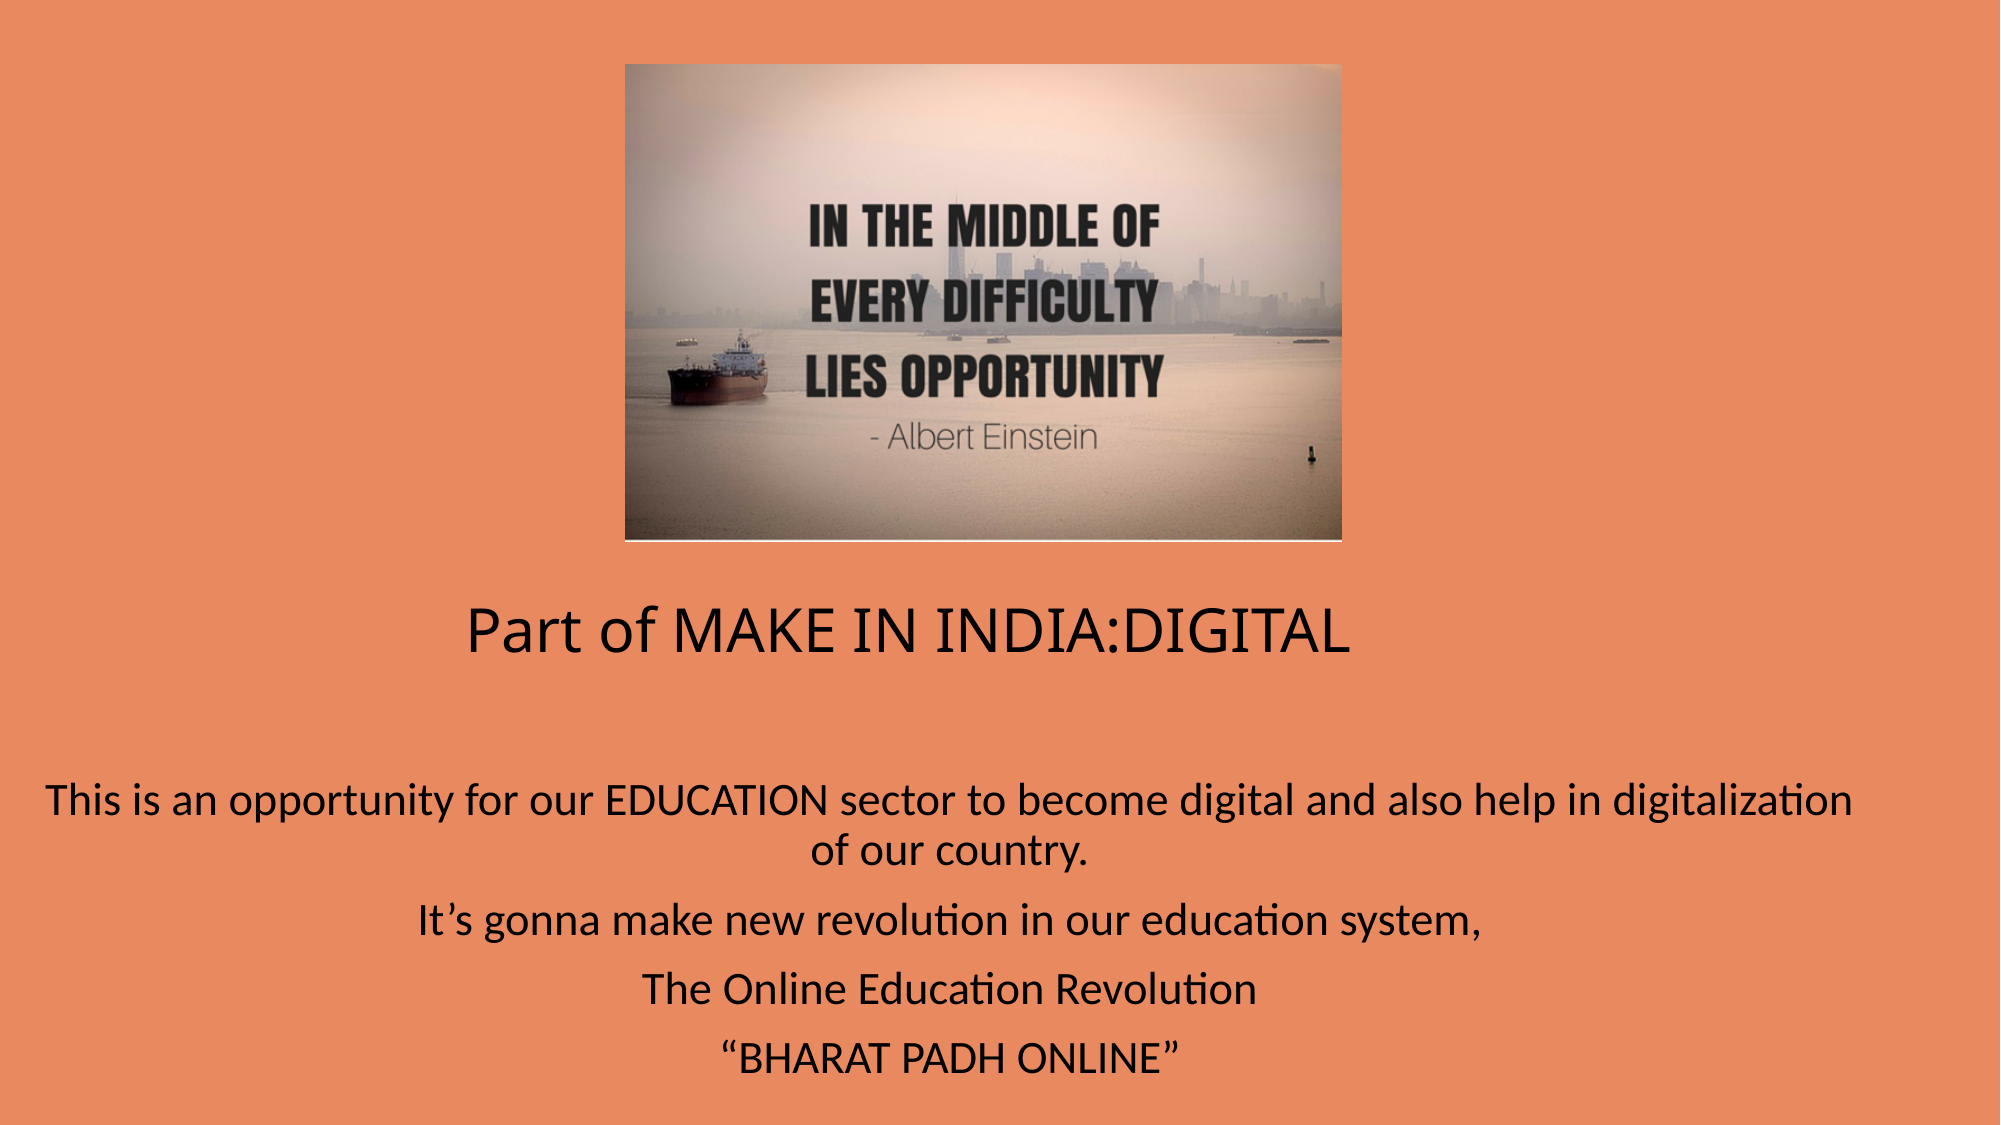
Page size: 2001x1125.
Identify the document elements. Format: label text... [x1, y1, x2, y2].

subtitle This is an opportunity for our EDUCATION sector to become digital and also help in digitalization of our country. It’s gonna make new revolution in our education system, The Online Education Revolution “BHARAT PADH ONLINE” [30, 767, 1870, 1093]
title Part of MAKE IN INDIA:DIGITAL [399, 562, 1417, 674]
picture [625, 64, 1342, 542]
